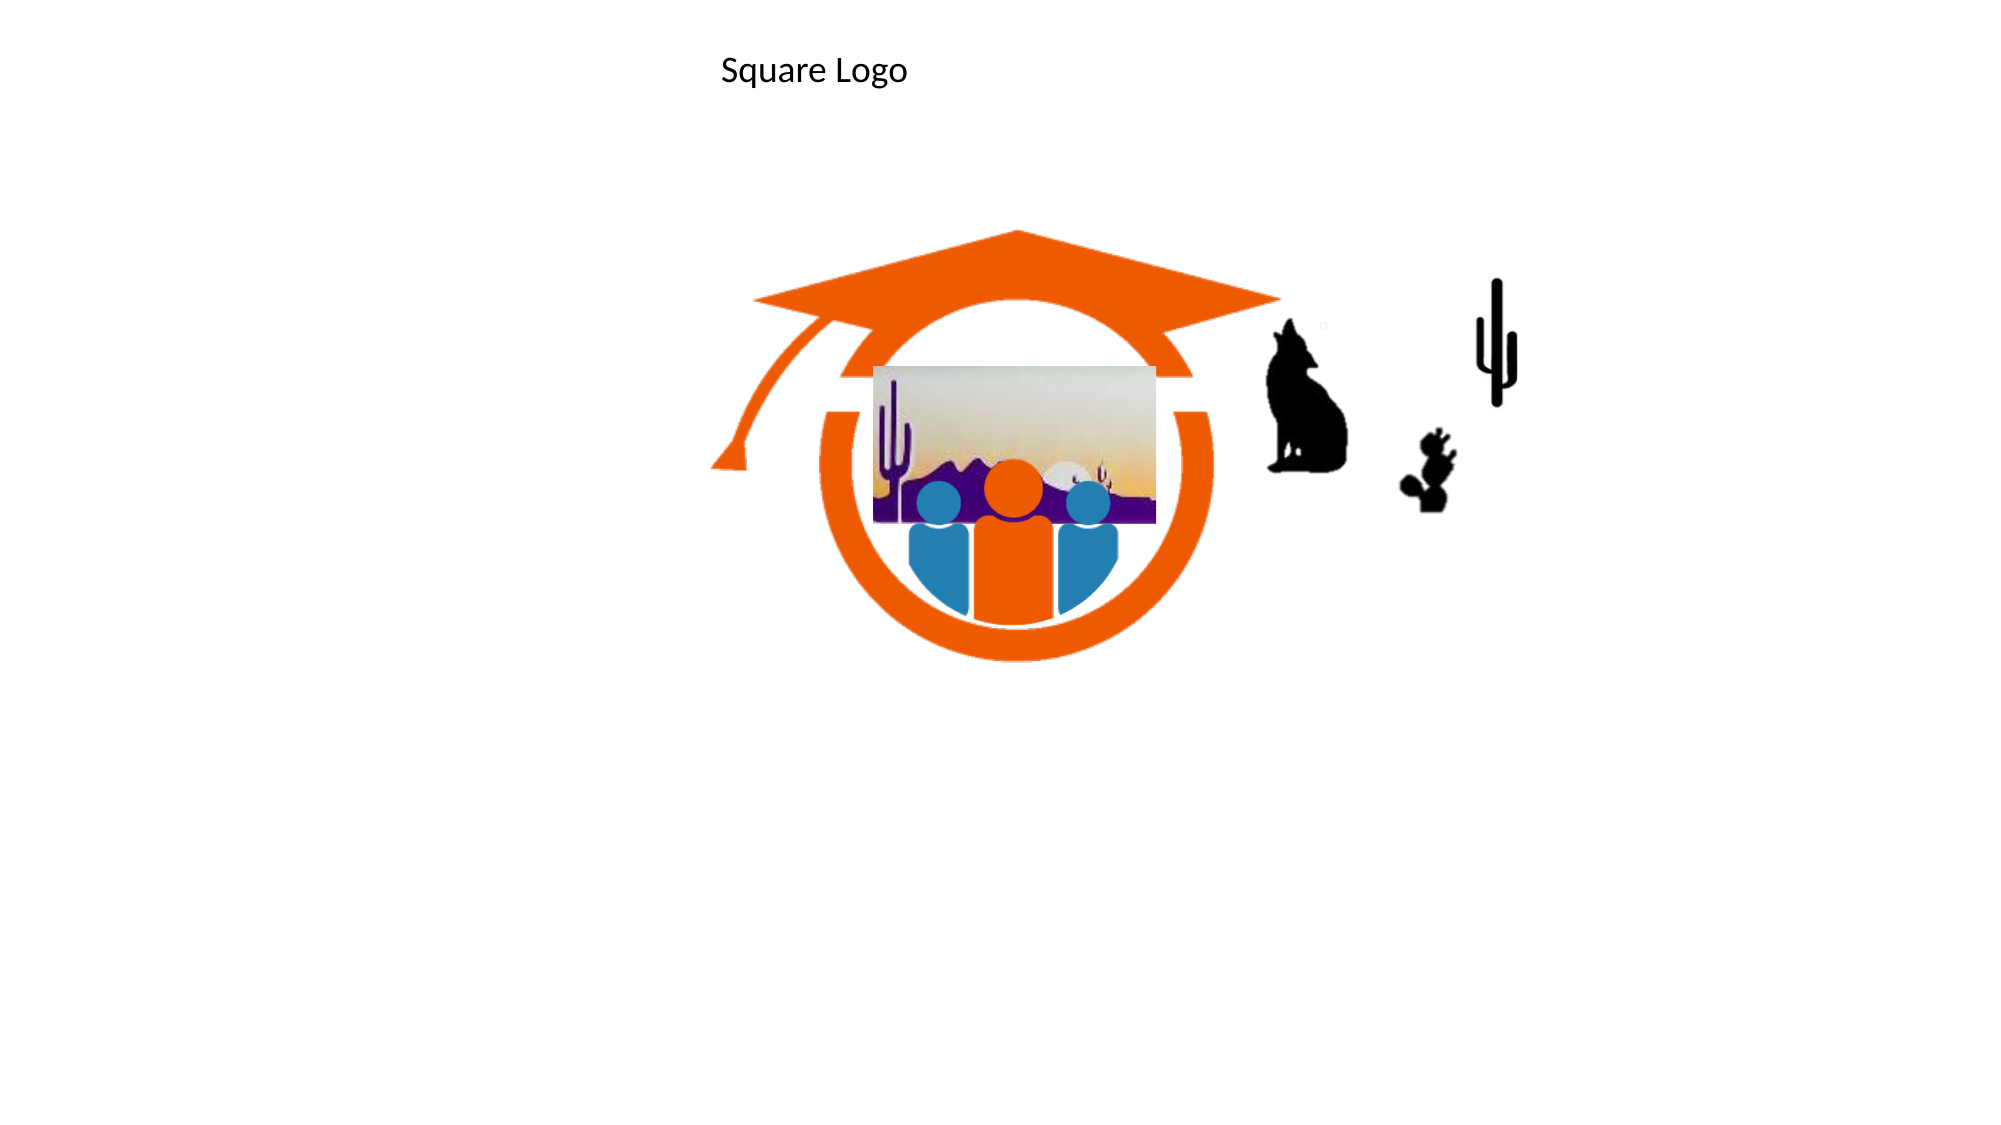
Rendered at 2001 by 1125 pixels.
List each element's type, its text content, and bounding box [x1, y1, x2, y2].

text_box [704, 186, 1290, 675]
picture [1252, 306, 1360, 484]
picture [1390, 418, 1477, 524]
picture [1474, 274, 1518, 410]
picture [872, 366, 1157, 626]
text_box Square Logo [706, 37, 924, 98]
